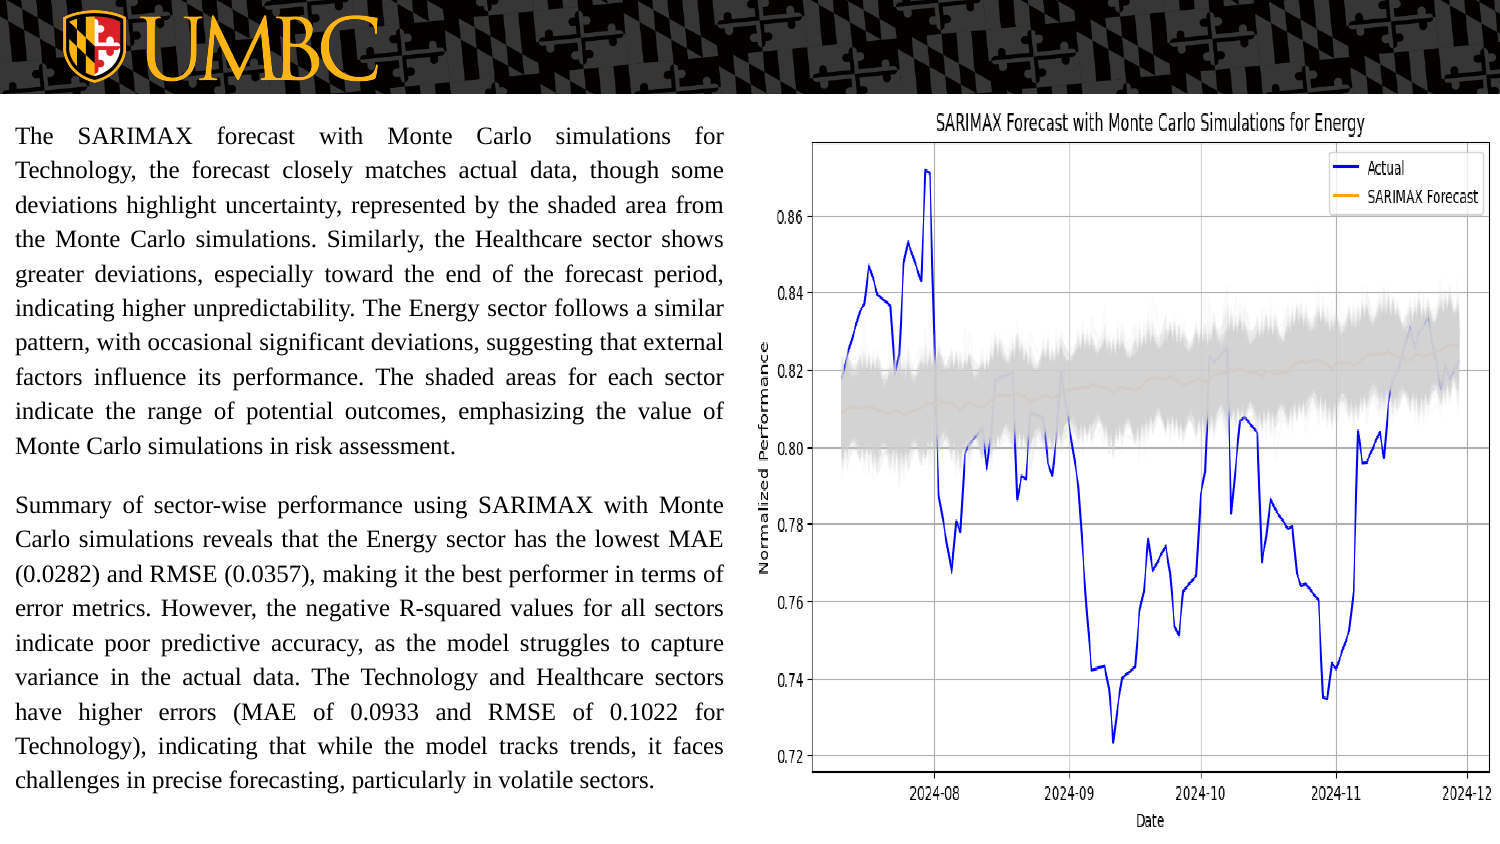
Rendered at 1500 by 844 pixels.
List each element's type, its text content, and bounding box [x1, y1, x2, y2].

picture [749, 99, 1500, 844]
text_box The SARIMAX forecast with Monte Carlo simulations for Technology, the forecast closely matches actual data, though some deviations highlight uncertainty, represented by the shaded area from the Monte Carlo simulations. Similarly, the Healthcare sector shows greater deviations, especially toward the end of the forecast period, indicating higher unpredictability. The Energy sector follows a similar pattern, with occasional significant deviations, suggesting that external factors influence its performance. The shaded areas for each sector indicate the range of potential outcomes, emphasizing the value of Monte Carlo simulations in risk assessment. Summary of sector-wise performance using SARIMAX with Monte Carlo simulations reveals that the Energy sector has the lowest MAE (0.0282) and RMSE (0.0357), making it the best performer in terms of error metrics. However, the negative R-squared values for all sectors indicate poor predictive accuracy, as the model struggles to capture variance in the actual data. The Technology and Healthcare sectors have higher errors (MAE of 0.0933 and RMSE of 0.1022 for Technology), indicating that while the model tracks trends, it faces challenges in precise forecasting, particularly in volatile sectors. [0, 99, 740, 814]
picture [0, 0, 1500, 94]
